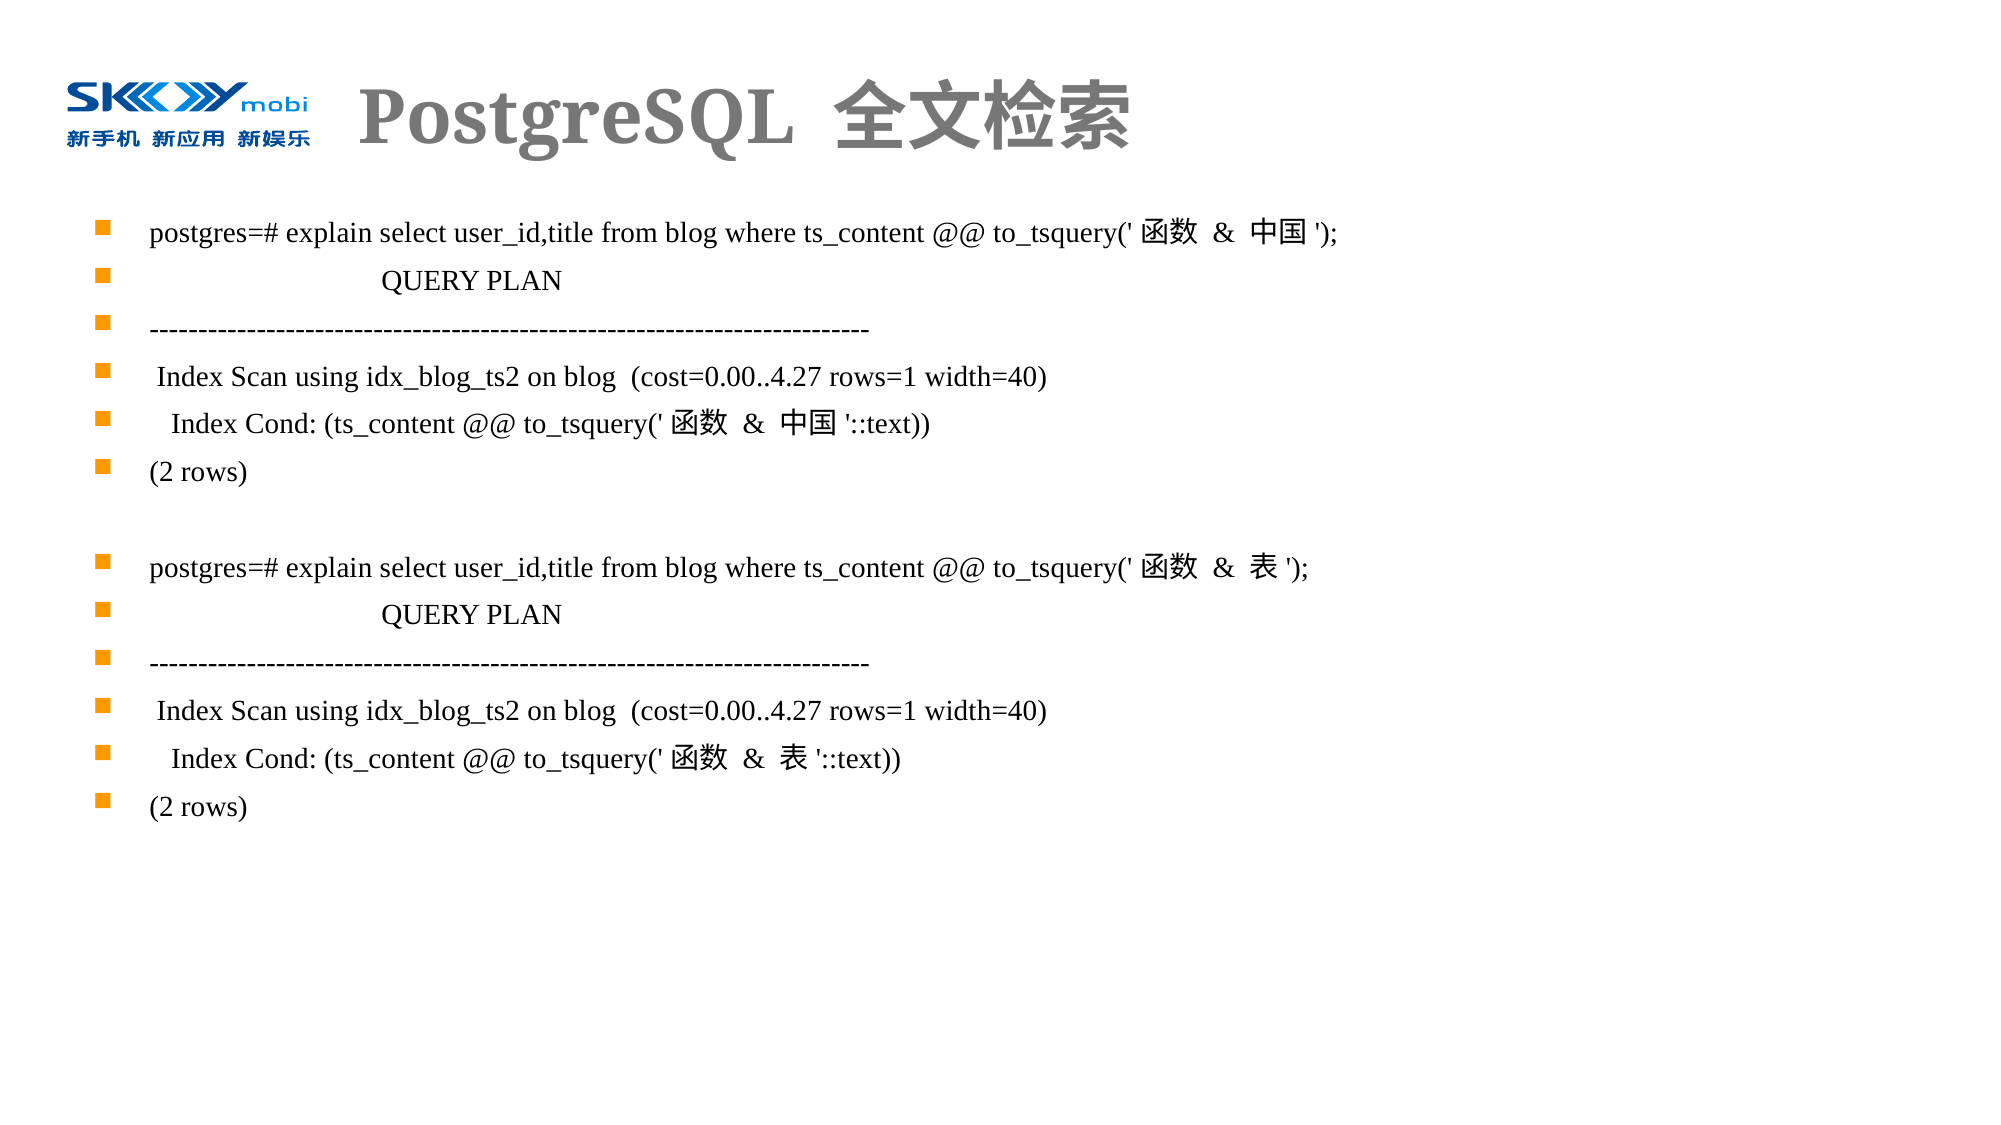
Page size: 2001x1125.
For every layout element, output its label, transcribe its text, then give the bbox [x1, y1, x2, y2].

title PostgreSQL 全文检索 [343, 60, 1901, 167]
list postgres=# explain select user_id,title from blog where ts_content @@ to_tsquery('函数 & 中国'); QUERY PLAN -------------------------------------------------------------------------- Index Scan using idx_blog_ts2 on blog (cost=0.00..4.27 rows=1 width=40) Index Cond: (ts_content @@ to_tsquery('函数 & 中国'::text)) (2 rows) postgres=# explain select user_id,title from blog where ts_content @@ to_tsquery('函数 & 表'); QUERY PLAN -------------------------------------------------------------------------- Index Scan using idx_blog_ts2 on blog (cost=0.00..4.27 rows=1 width=40) Index Cond: (ts_content @@ to_tsquery('函数 & 表'::text)) (2 rows) [77, 198, 1901, 1020]
